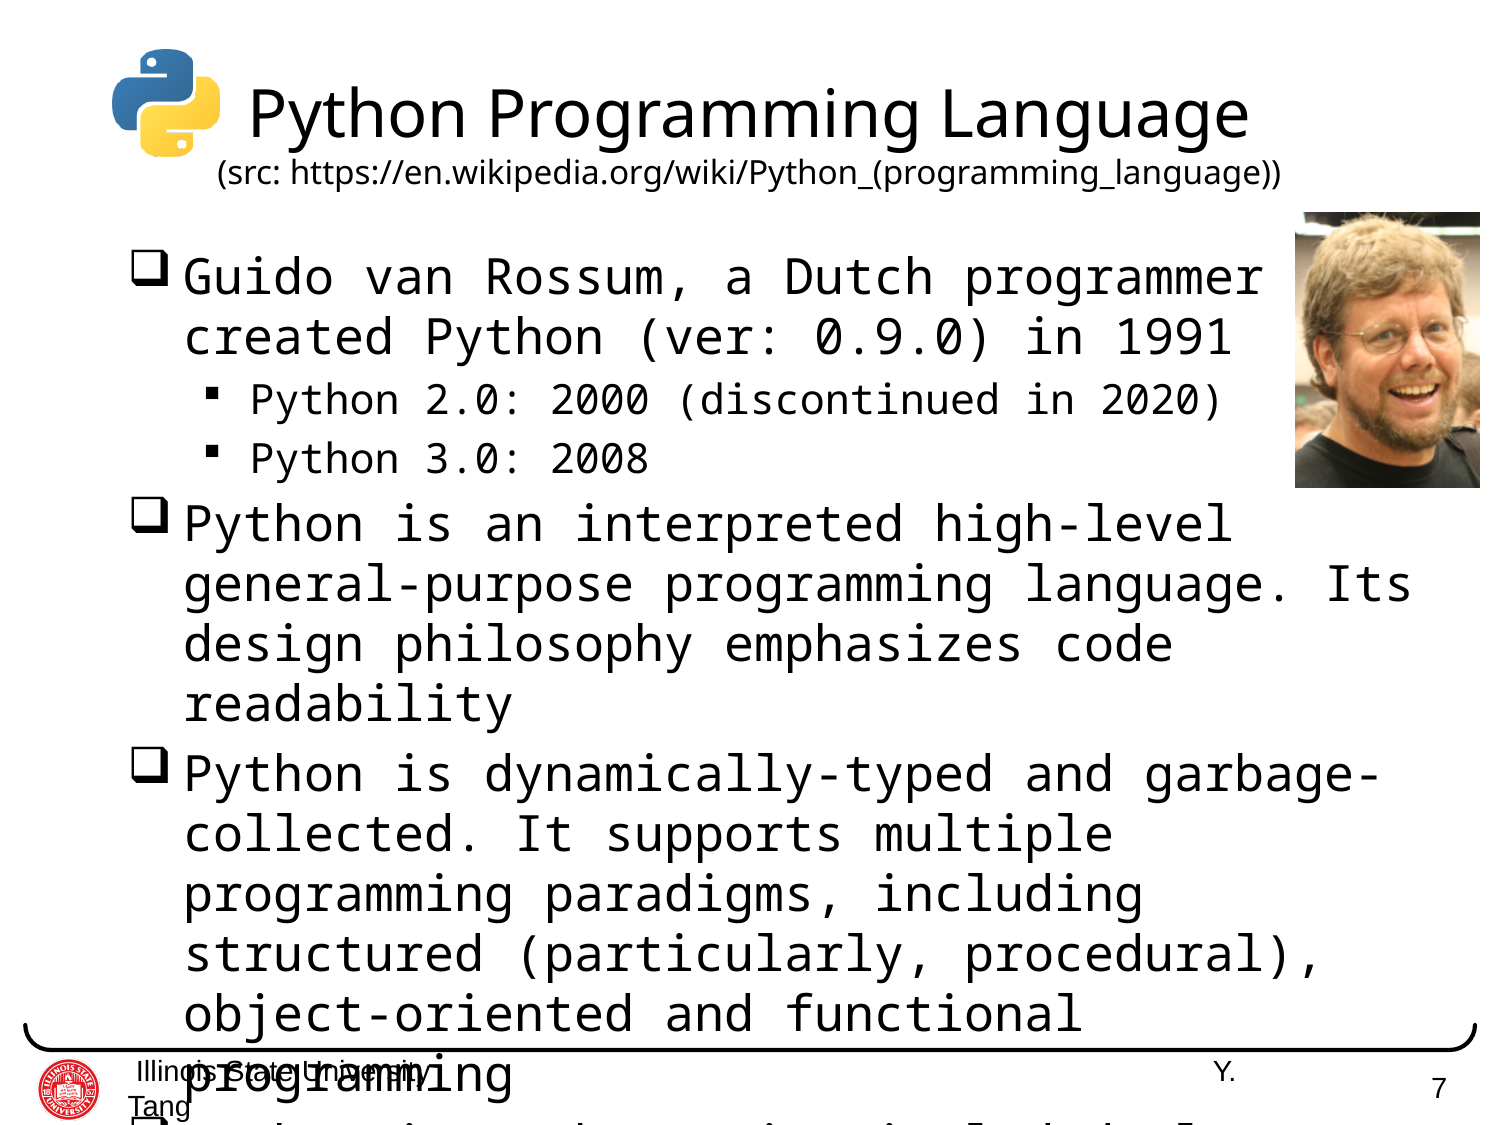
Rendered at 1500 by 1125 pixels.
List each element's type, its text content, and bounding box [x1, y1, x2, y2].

picture [1295, 212, 1480, 488]
picture [112, 49, 221, 158]
slide_number 7 [1149, 1049, 1463, 1125]
list Guido van Rossum, a Dutch programmer who created Python (ver: 0.9.0) in 1991 Python 2.0: 2000 (discontinued in 2020) Python 3.0: 2008 Python is an interpreted high-level general-purpose programming language. Its design philosophy emphasizes code readability Python is dynamically-typed and garbage-collected. It supports multiple programming paradigms, including structured (particularly, procedural), object-oriented and functional programming Python is a "batteries included" language due to its comprehensive standard library [112, 237, 1438, 1025]
picture [37, 1058, 100, 1121]
slide_number Illinois State University Y. Tang [112, 1049, 1149, 1125]
title Python Programming Language (src: https://en.wikipedia.org/wiki/Python_(programming_language)) [112, 50, 1388, 213]
